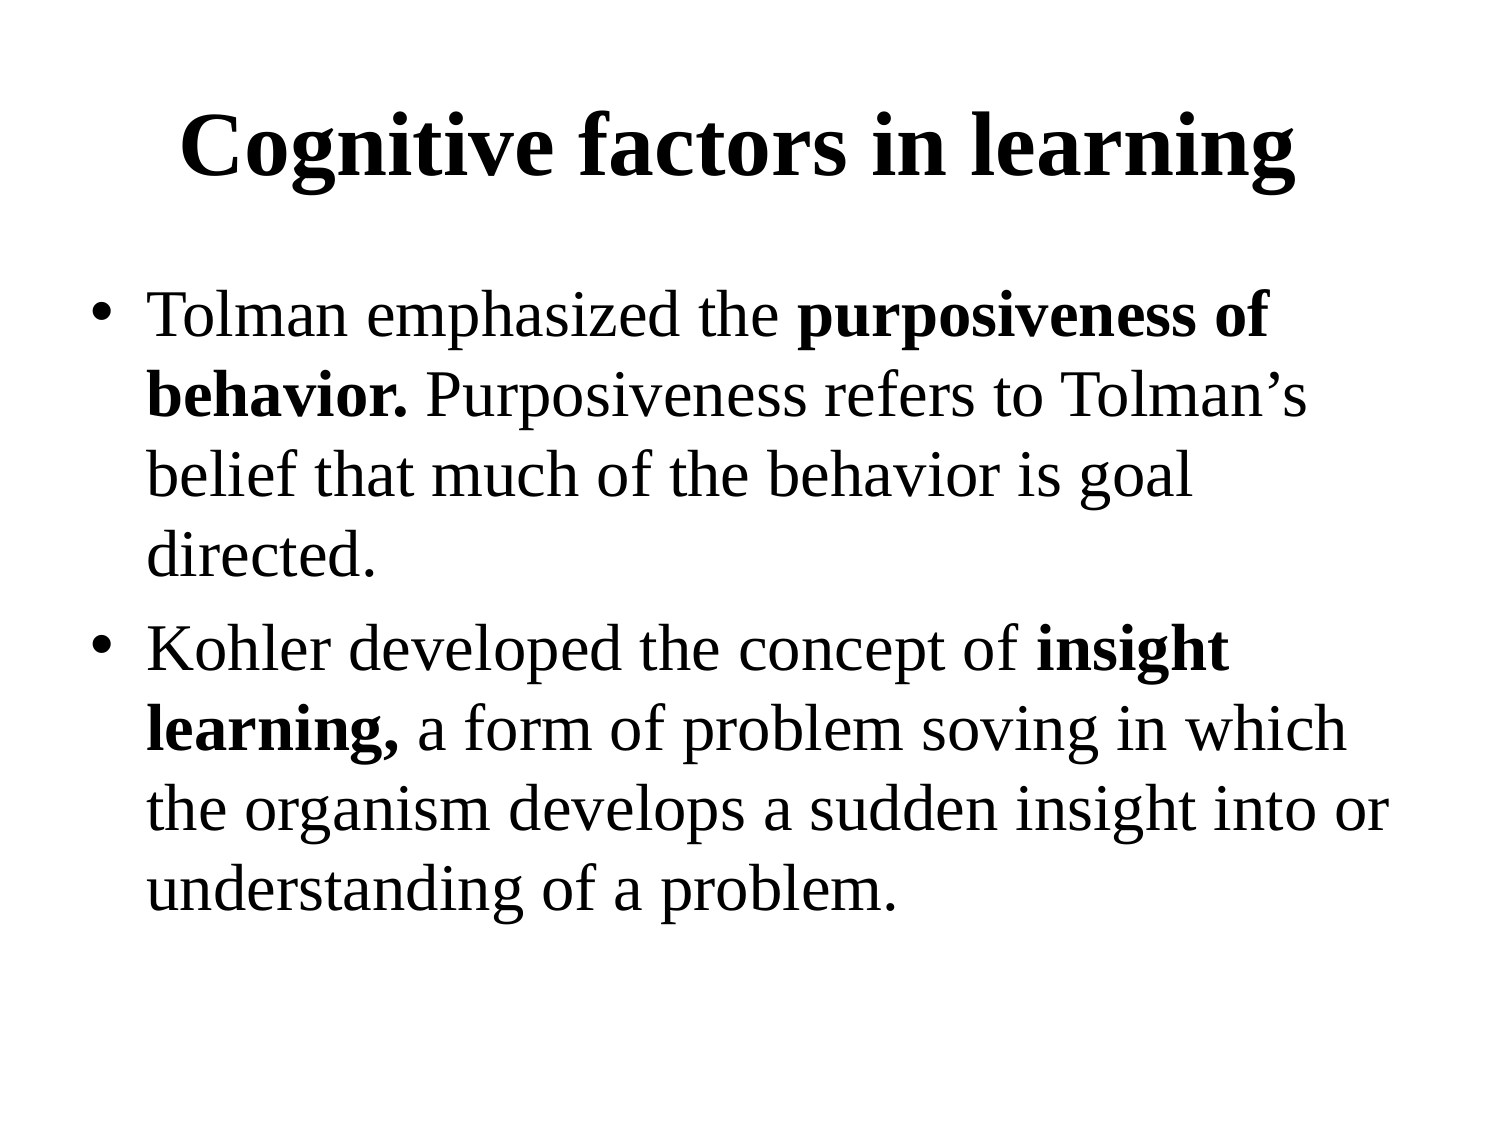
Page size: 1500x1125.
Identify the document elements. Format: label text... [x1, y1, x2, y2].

list Tolman emphasized the purposiveness of behavior. Purposiveness refers to Tolman’s belief that much of the behavior is goal directed. Kohler developed the concept of insight learning, a form of problem soving in which the organism develops a sudden insight into or understanding of a problem. [75, 262, 1425, 1005]
title Cognitive factors in learning [75, 45, 1425, 233]
